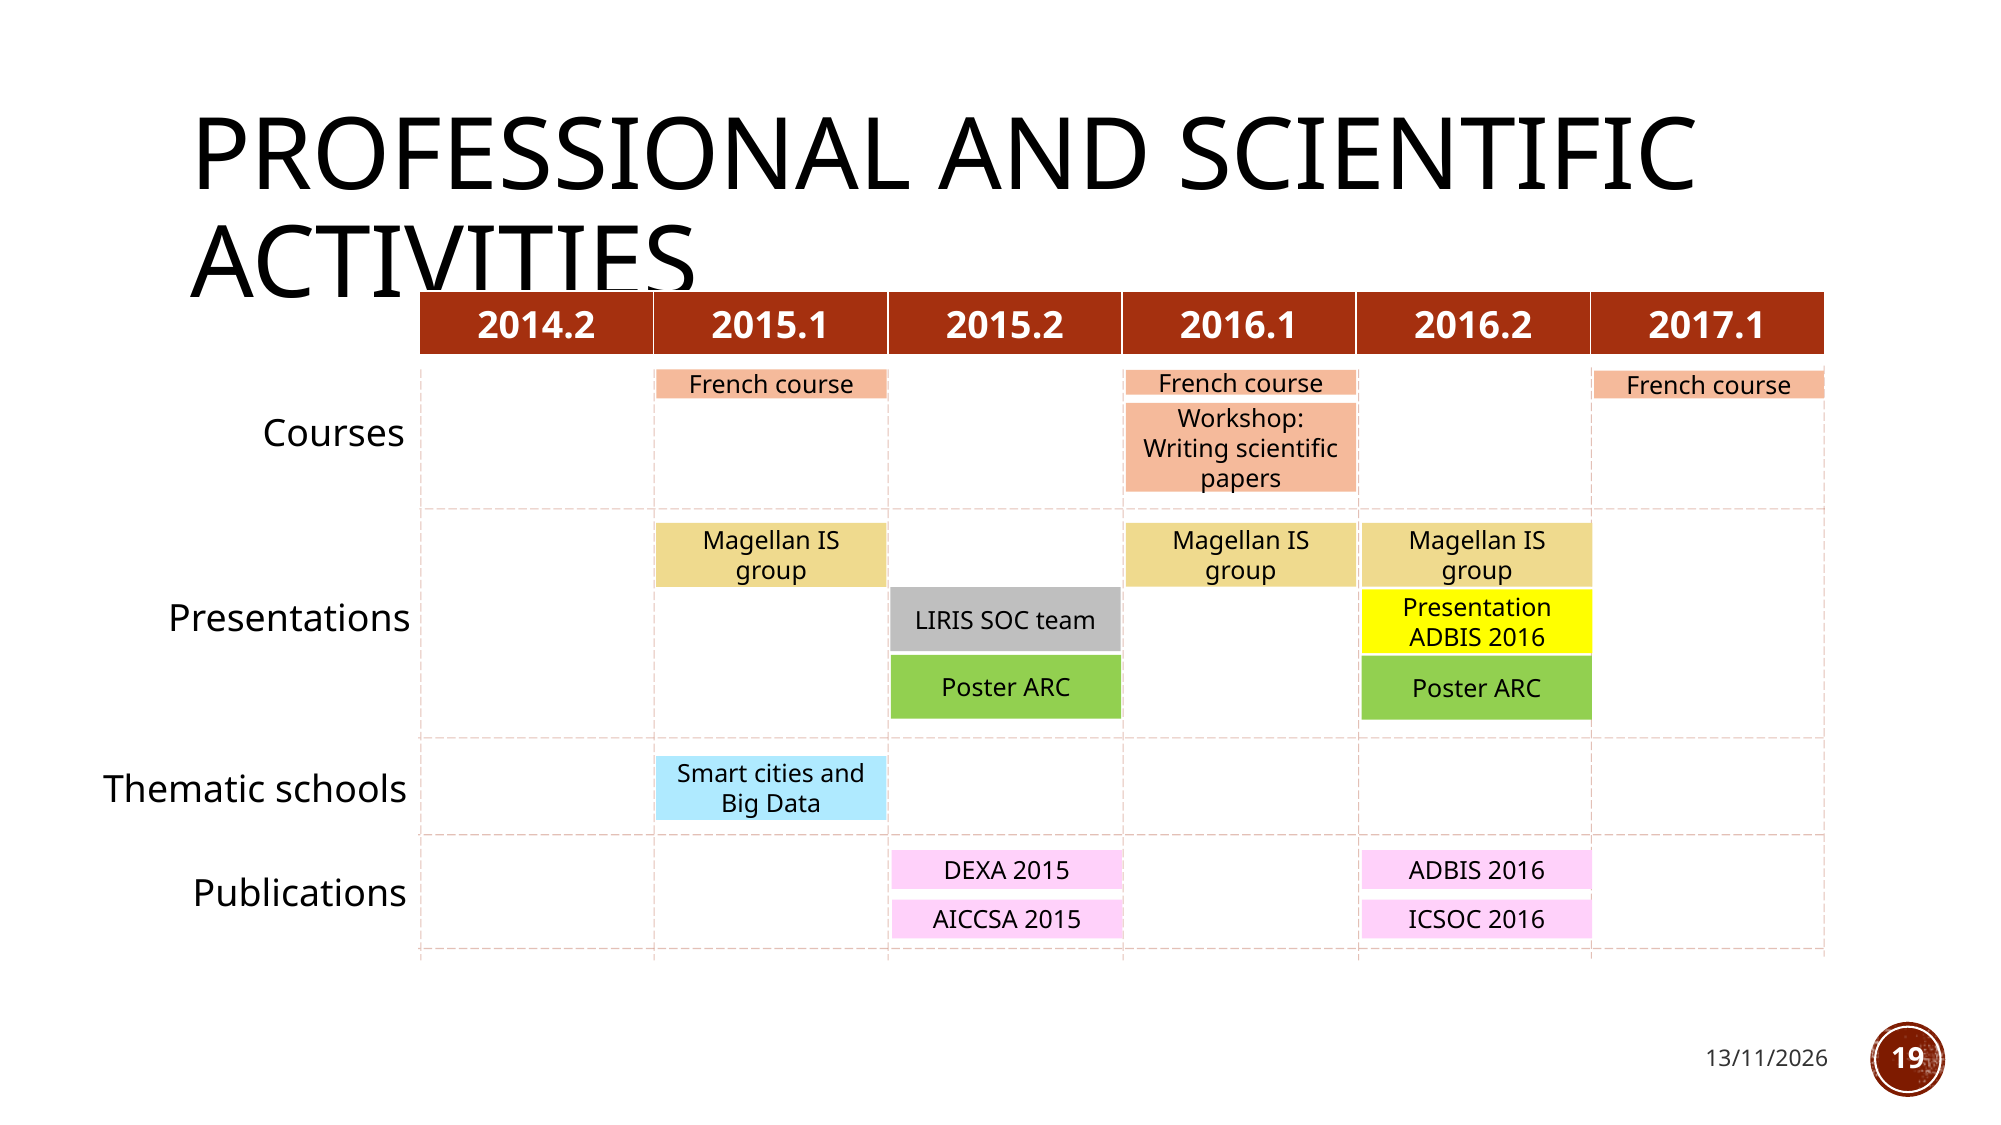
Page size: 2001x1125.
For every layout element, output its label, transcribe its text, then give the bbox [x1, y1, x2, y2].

table_header 2017.1 [1591, 292, 1824, 354]
table_header 2015.1 [654, 292, 887, 354]
text_box Thematic schools [88, 757, 423, 818]
text_box Magellan IS group [655, 522, 887, 588]
text_box Presentations [153, 586, 426, 647]
table_header 2016.2 [1357, 292, 1590, 354]
text_box Magellan IS group [1125, 522, 1357, 588]
text_box LIRIS SOC team [889, 586, 1122, 652]
text_box Poster ARC [890, 654, 1122, 720]
text_box ICSOC 2016 [1361, 899, 1593, 939]
text_box French course [1593, 370, 1825, 399]
text_box Workshop: Writing scientific papers [1125, 402, 1357, 493]
table_header 2014.2 [420, 292, 653, 354]
text_box Presentation ADBIS 2016 [1361, 588, 1594, 654]
table_header 2015.2 [889, 292, 1121, 354]
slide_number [1306, 1028, 1844, 1089]
text_box AICCSA 2015 [891, 899, 1123, 939]
text_box French course [1125, 369, 1357, 396]
table_header 2016.1 [1123, 292, 1355, 354]
text_box Poster ARC [1361, 655, 1593, 721]
text_box French course [655, 368, 888, 399]
text_box Magellan IS group [1361, 522, 1594, 588]
text_box Courses [248, 401, 421, 462]
slide_number 19 [1855, 1028, 1961, 1089]
text_box Smart cities and Big Data [655, 755, 887, 821]
text_box Publications [177, 861, 423, 922]
text_box ADBIS 2016 [1361, 849, 1593, 890]
title Professional and scientific activities [175, 79, 1826, 344]
text_box DEXA 2015 [891, 849, 1123, 890]
